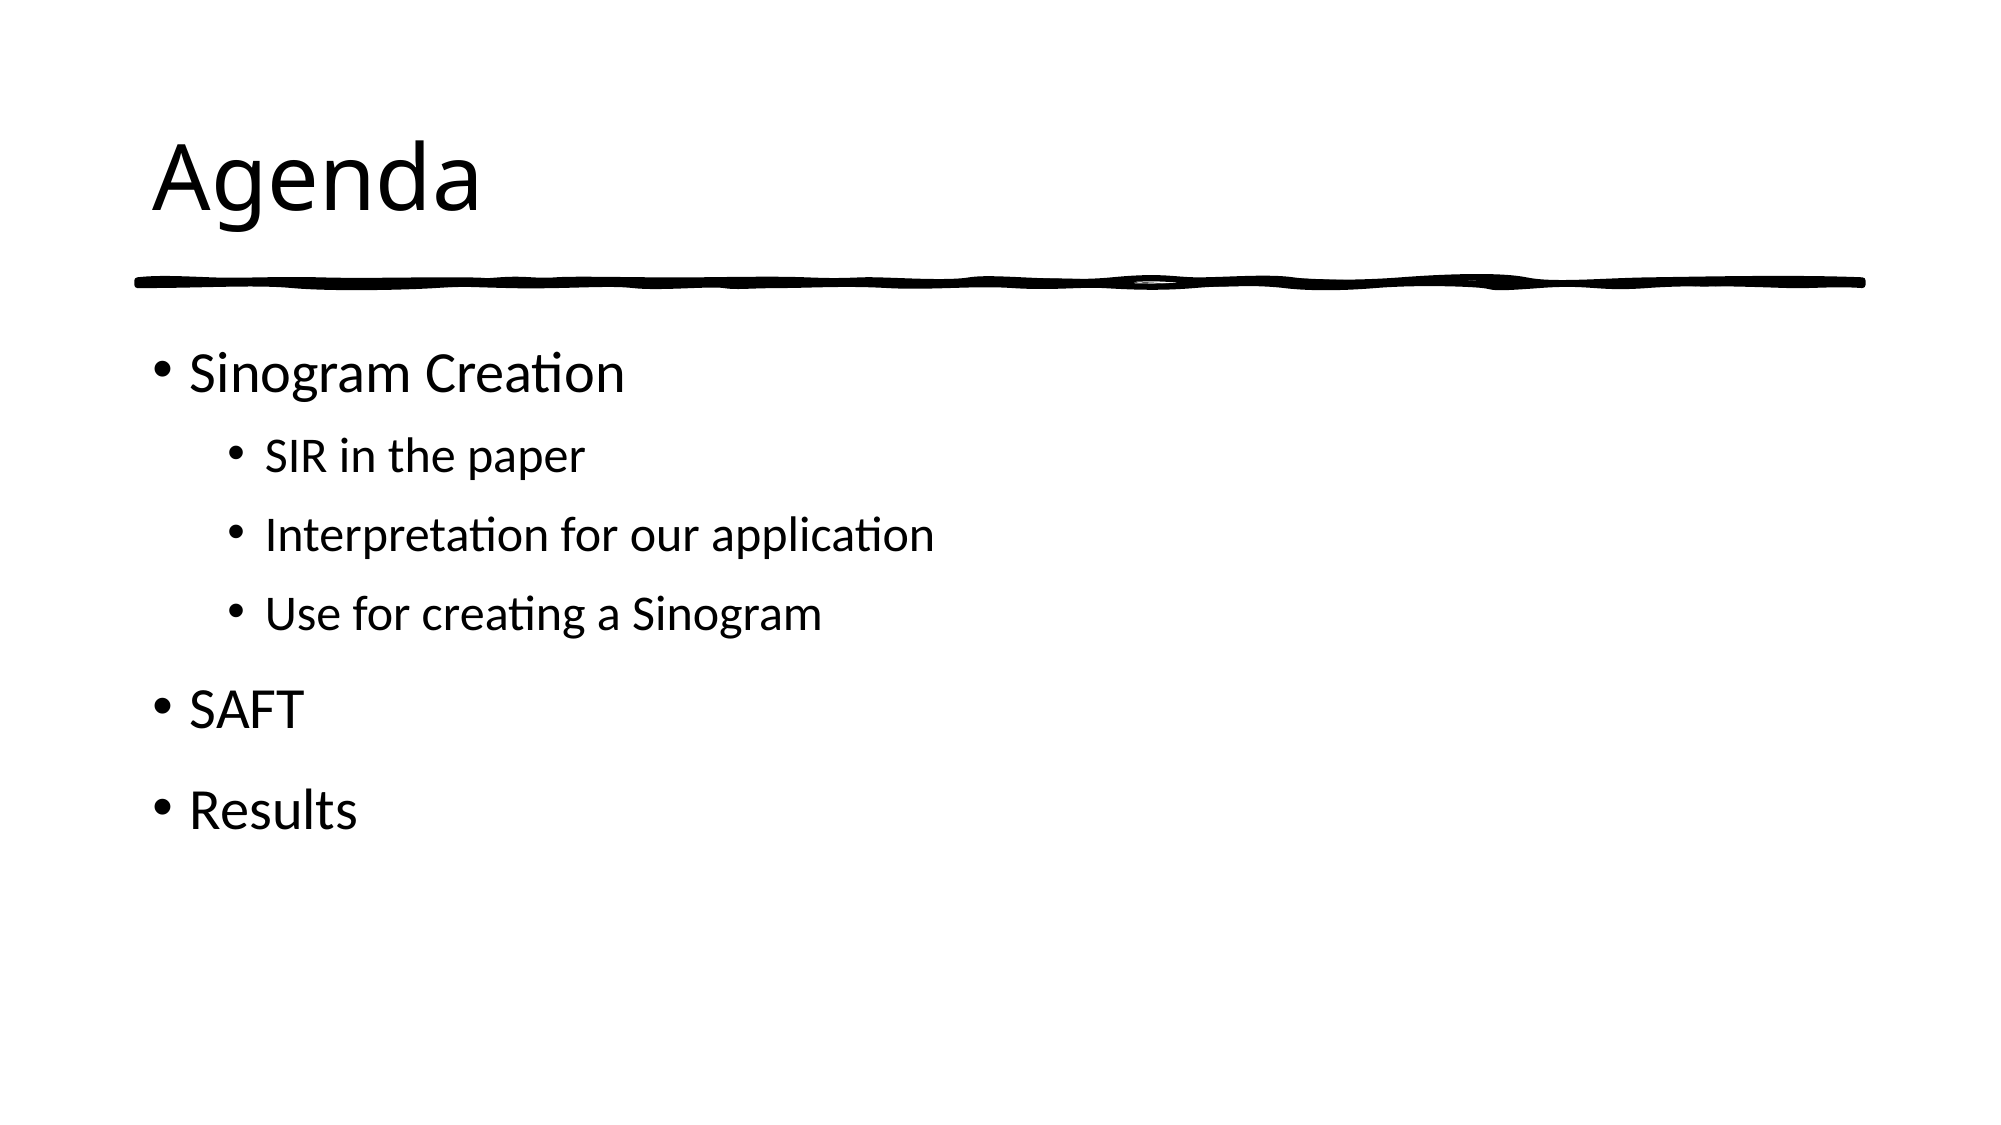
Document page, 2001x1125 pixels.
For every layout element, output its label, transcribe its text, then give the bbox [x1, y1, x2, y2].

title Agenda [137, 59, 1863, 278]
list Sinogram Creation SIR in the paper Interpretation for our application Use for creating a Sinogram SAFT Results [137, 316, 1863, 1014]
